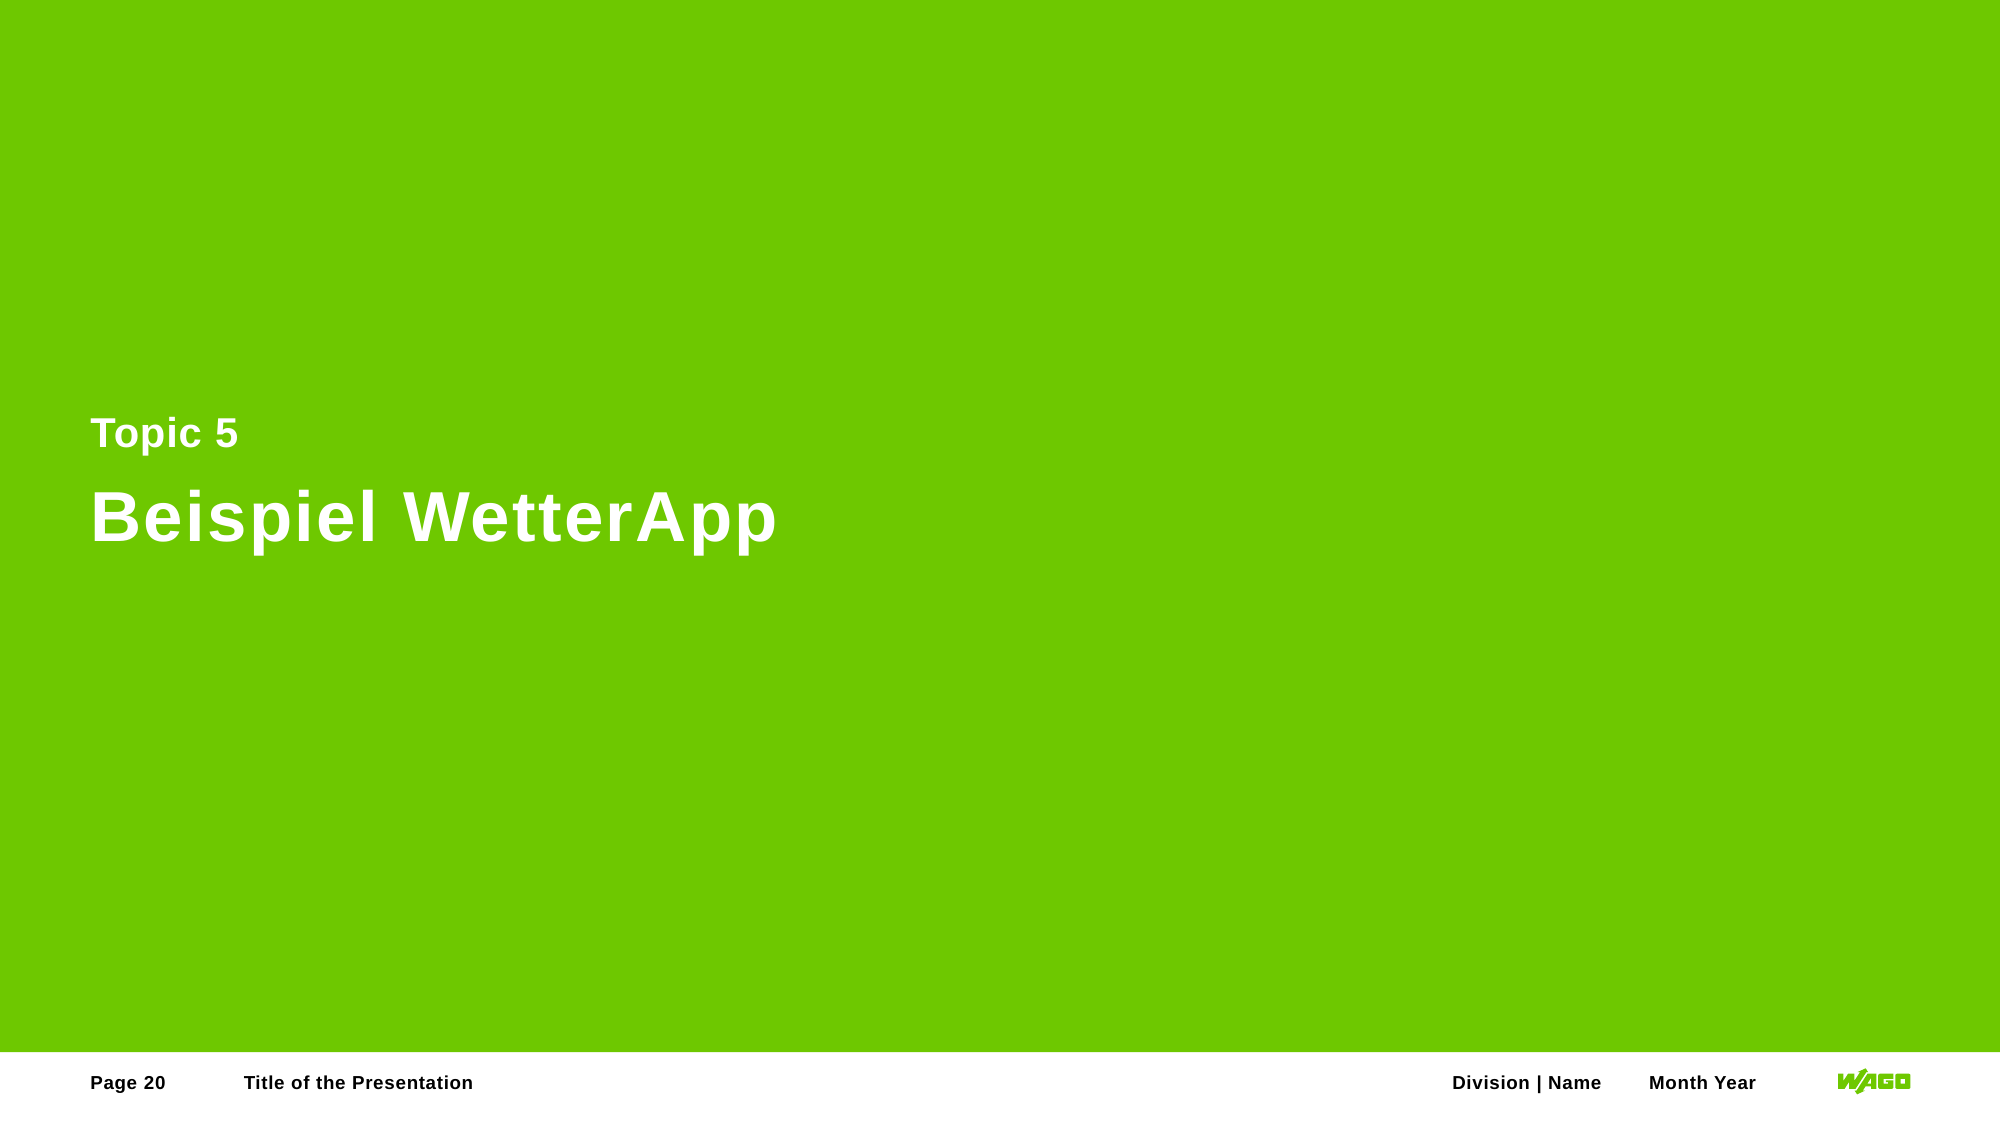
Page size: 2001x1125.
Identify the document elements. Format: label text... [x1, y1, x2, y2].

list Topic 5 [90, 397, 1449, 457]
slide_number Division | Name Month Year [1271, 1070, 1756, 1103]
footer Title of the Presentation [244, 1070, 941, 1103]
slide_number Page 20 [90, 1070, 221, 1103]
title Beispiel WetterApp [90, 479, 1449, 799]
